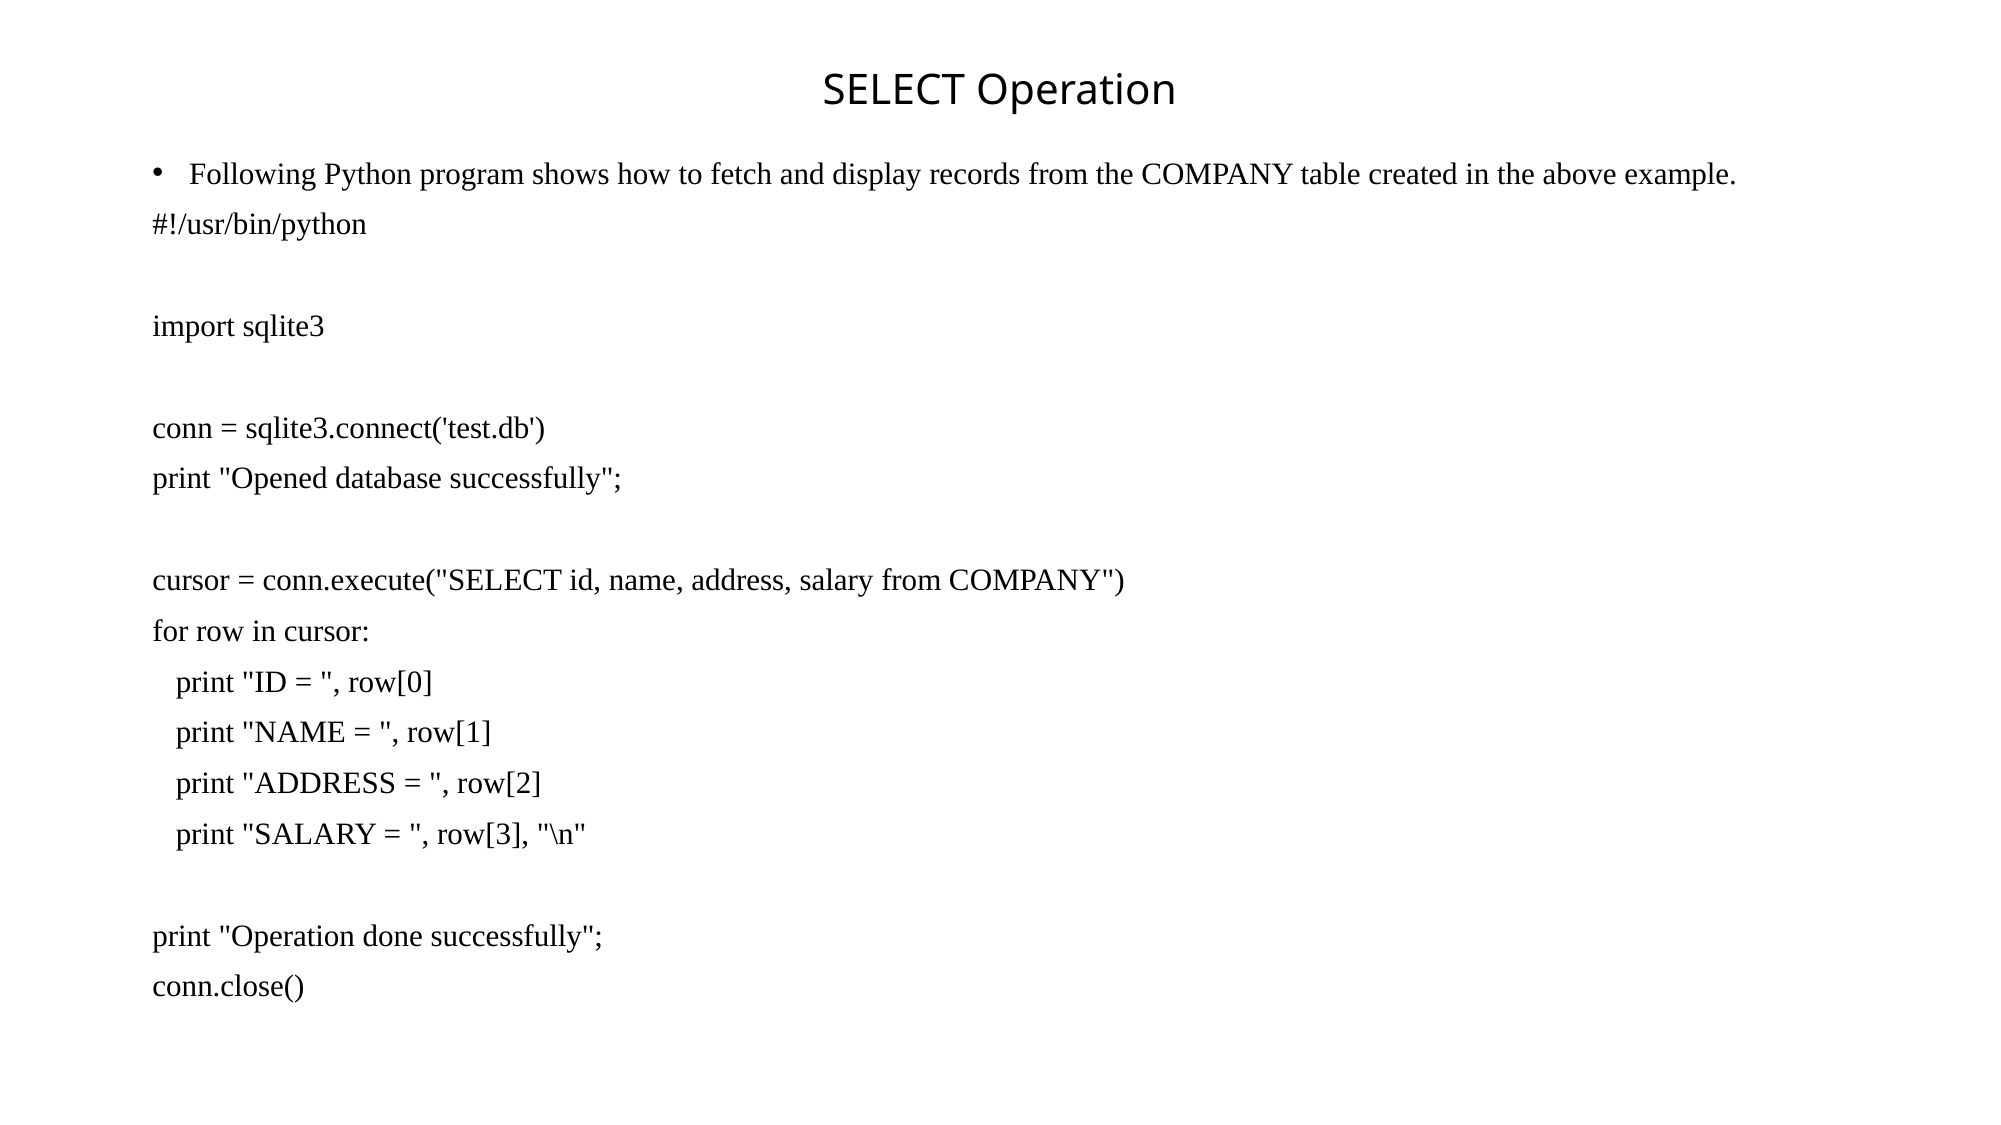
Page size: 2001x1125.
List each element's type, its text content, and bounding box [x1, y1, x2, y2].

list Following Python program shows how to fetch and display records from the COMPANY table created in the above example. #!/usr/bin/python import sqlite3 conn = sqlite3.connect('test.db') print "Opened database successfully"; cursor = conn.execute("SELECT id, name, address, salary from COMPANY") for row in cursor: print "ID = ", row[0] print "NAME = ", row[1] print "ADDRESS = ", row[2] print "SALARY = ", row[3], "\n" print "Operation done successfully"; conn.close() [137, 149, 1863, 1014]
title SELECT Operation [137, 59, 1863, 149]
